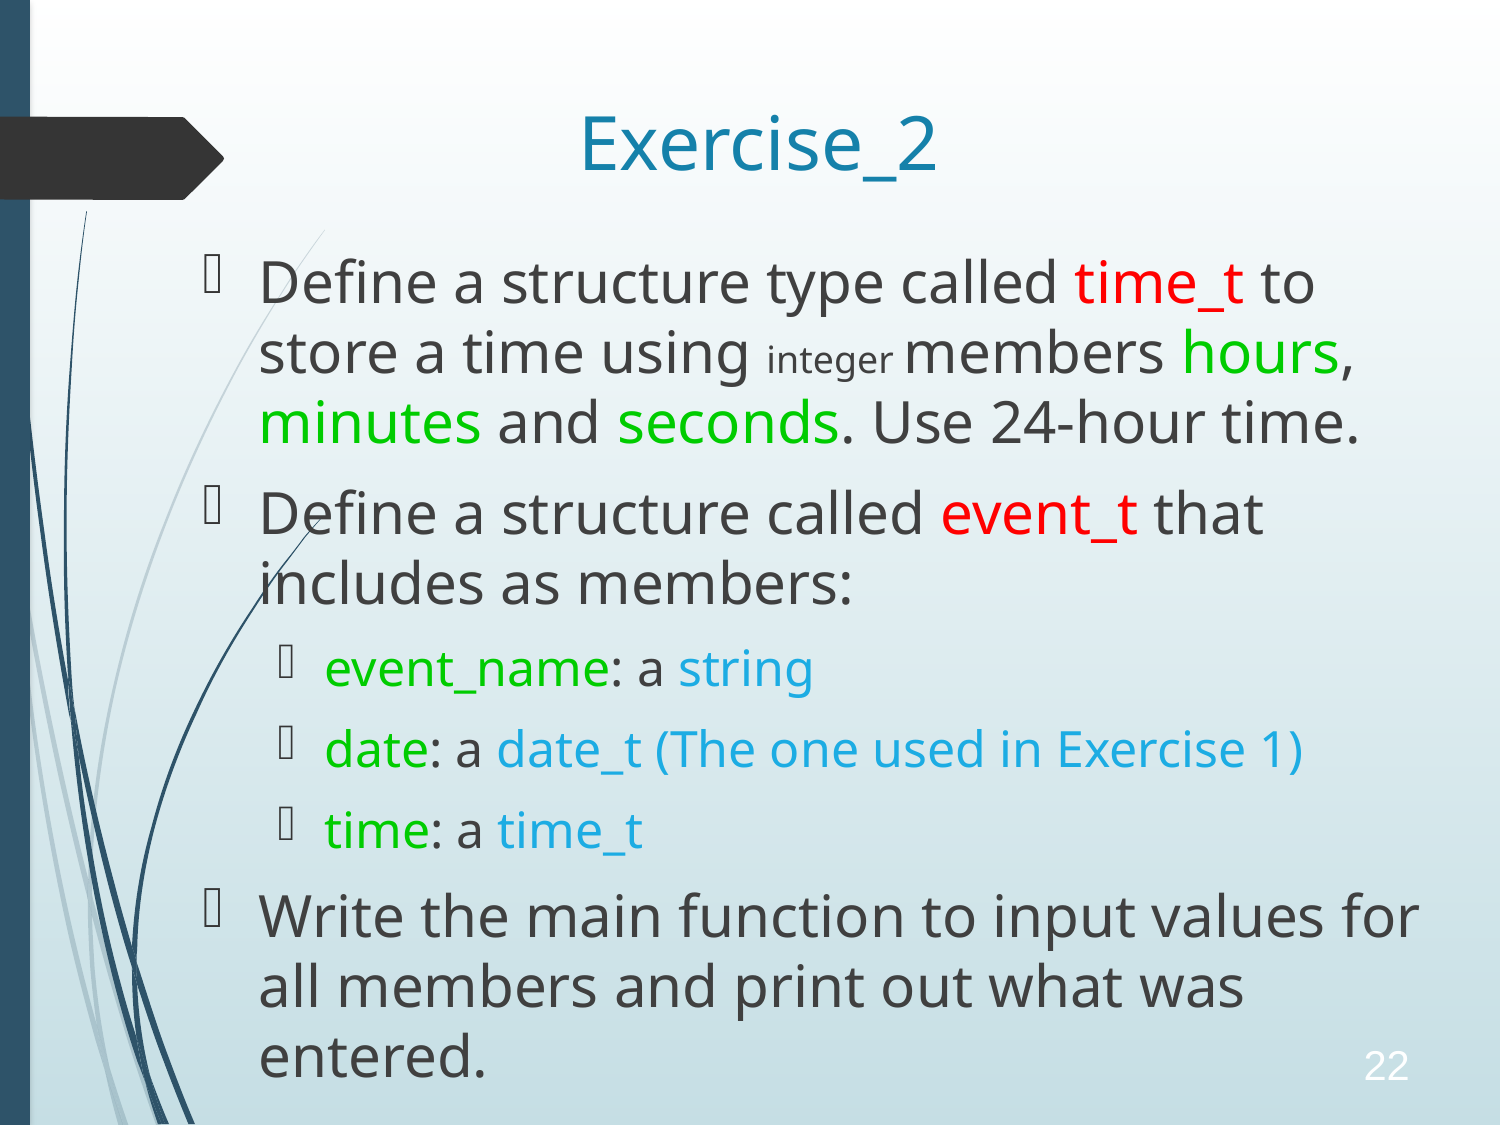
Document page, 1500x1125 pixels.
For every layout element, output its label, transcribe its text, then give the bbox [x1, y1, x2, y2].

slide_number 22 [1074, 1024, 1425, 1103]
title Exercise_2 [112, 87, 1425, 200]
list Define a structure type called time_t to store a time using integer members hours, minutes and seconds. Use 24-hour time. Define a structure called event_t that includes as members: event_name: a string date: a date_t (The one used in Exercise 1) time: a time_t Write the main function to input values for all members and print out what was entered. [187, 237, 1450, 1000]
